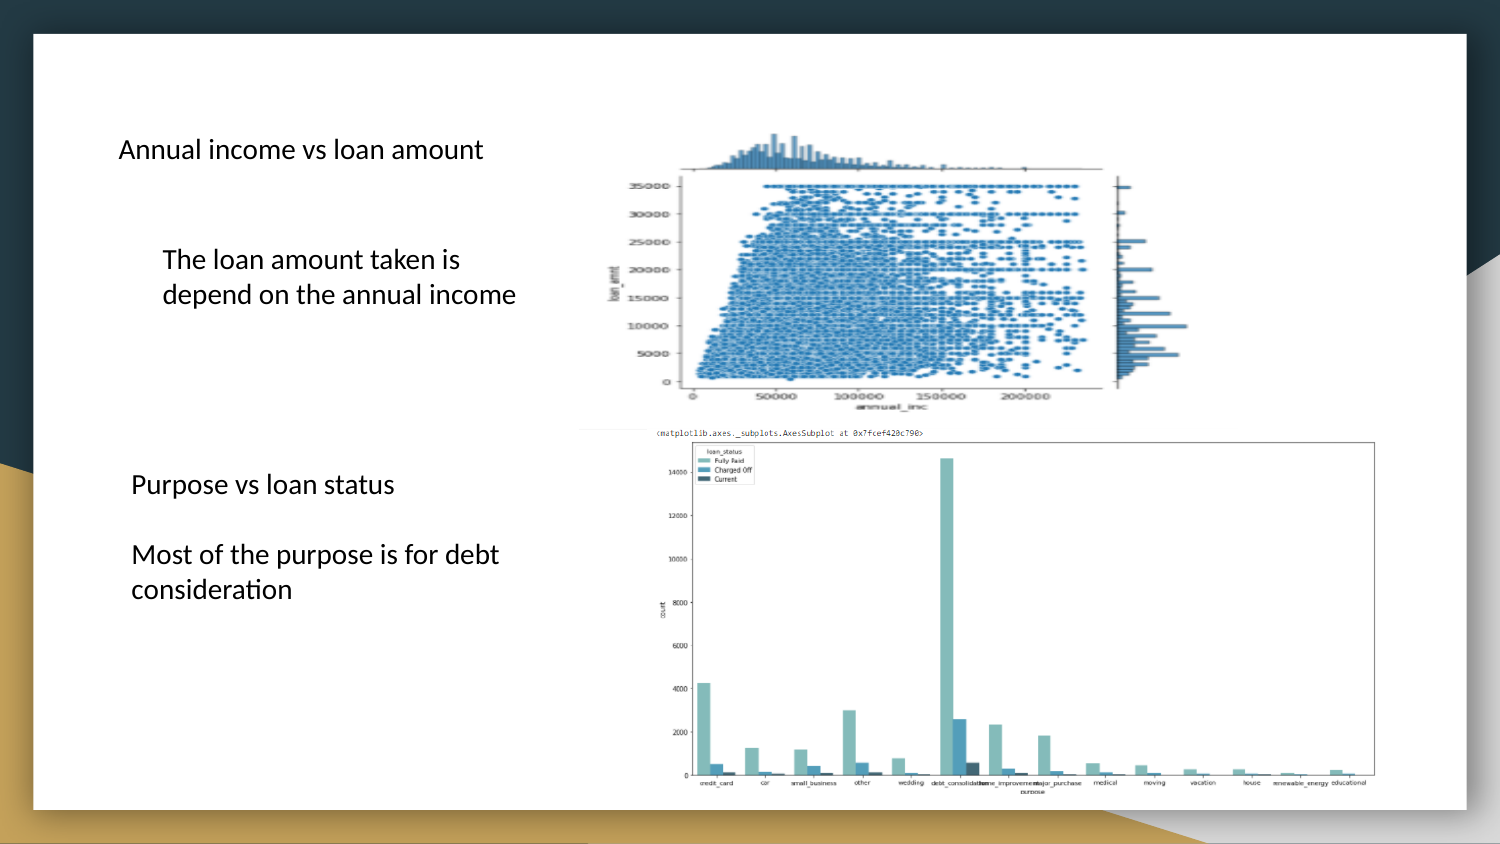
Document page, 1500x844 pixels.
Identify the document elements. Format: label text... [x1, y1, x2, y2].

picture [579, 129, 1397, 794]
text_box The loan amount taken is depend on the annual income [147, 225, 570, 325]
text_box Purpose vs loan status Most of the purpose is for debt consideration [116, 450, 593, 621]
text_box Annual income vs loan amount [103, 115, 540, 181]
